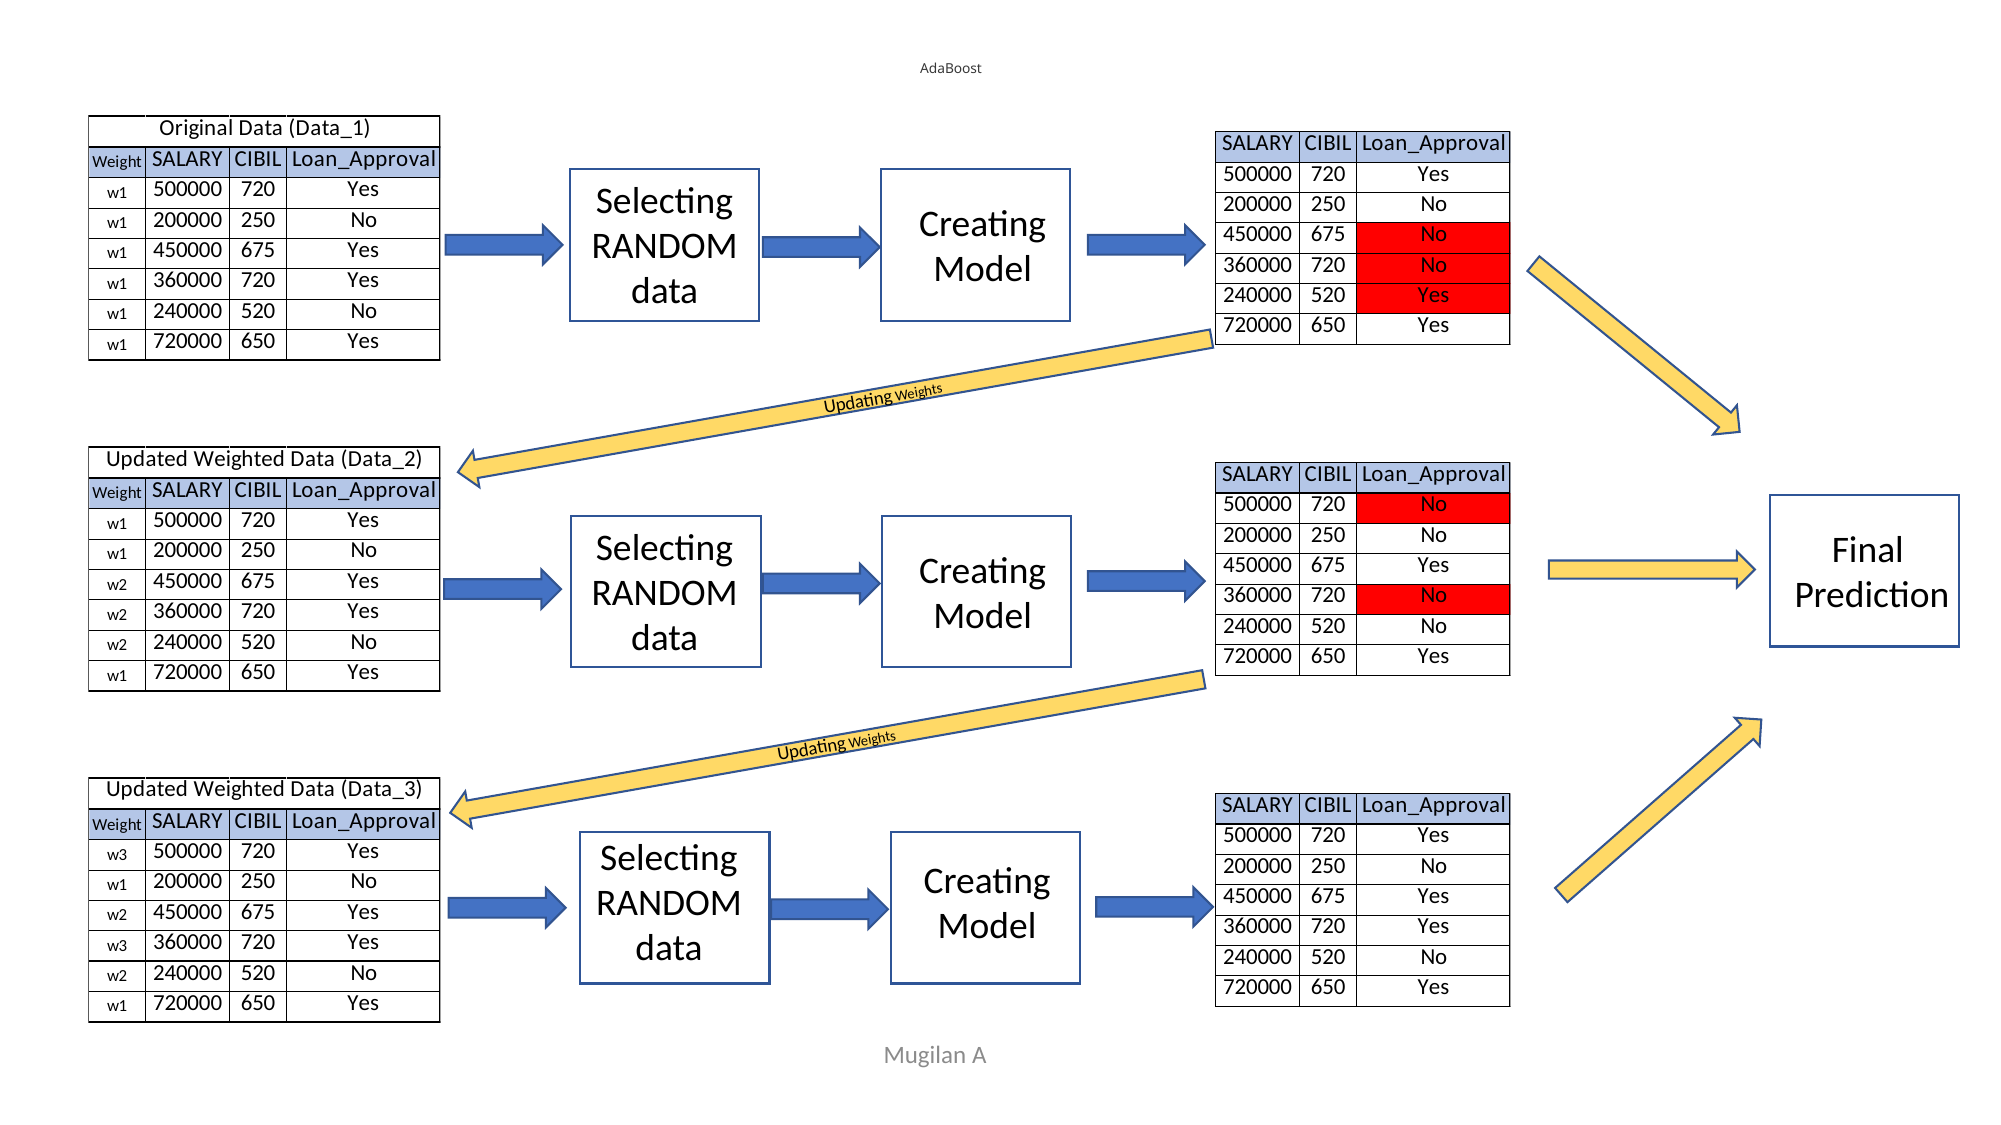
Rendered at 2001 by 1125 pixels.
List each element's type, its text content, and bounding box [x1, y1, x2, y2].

text_box [1086, 558, 1207, 604]
picture [88, 115, 442, 362]
text_box [1769, 494, 1960, 648]
picture [1214, 131, 1512, 346]
text_box [443, 566, 563, 612]
text_box [569, 168, 760, 322]
text_box [579, 831, 771, 985]
text_box [880, 168, 1071, 322]
text_box [1547, 548, 1757, 591]
text_box Updating Weights [805, 362, 971, 428]
text_box Selecting RANDOM data [574, 825, 764, 976]
text_box [770, 887, 890, 932]
text_box [448, 747, 764, 831]
text_box [444, 222, 565, 267]
text_box [447, 885, 568, 930]
text_box Final Prediction [1960, 517, 1967, 623]
picture [88, 777, 442, 1024]
text_box [570, 515, 762, 668]
text_box [1095, 884, 1214, 930]
text_box Creating Model [1072, 538, 1078, 644]
text_box [966, 328, 1215, 392]
text_box [919, 669, 1207, 740]
picture [1214, 793, 1512, 1008]
text_box Updating Weights [759, 709, 924, 775]
text_box [1086, 222, 1207, 267]
text_box [456, 399, 811, 490]
footer Mugilan A [597, 1023, 1273, 1084]
picture [88, 446, 442, 693]
text_box [1526, 254, 1741, 436]
text_box [881, 515, 1072, 668]
text_box Creating Model [1071, 191, 1078, 297]
text_box [761, 224, 882, 270]
title AdaBoost [769, 22, 1133, 117]
text_box [761, 561, 882, 606]
text_box [890, 831, 1081, 985]
text_box [1553, 716, 1763, 904]
picture [1214, 462, 1512, 677]
